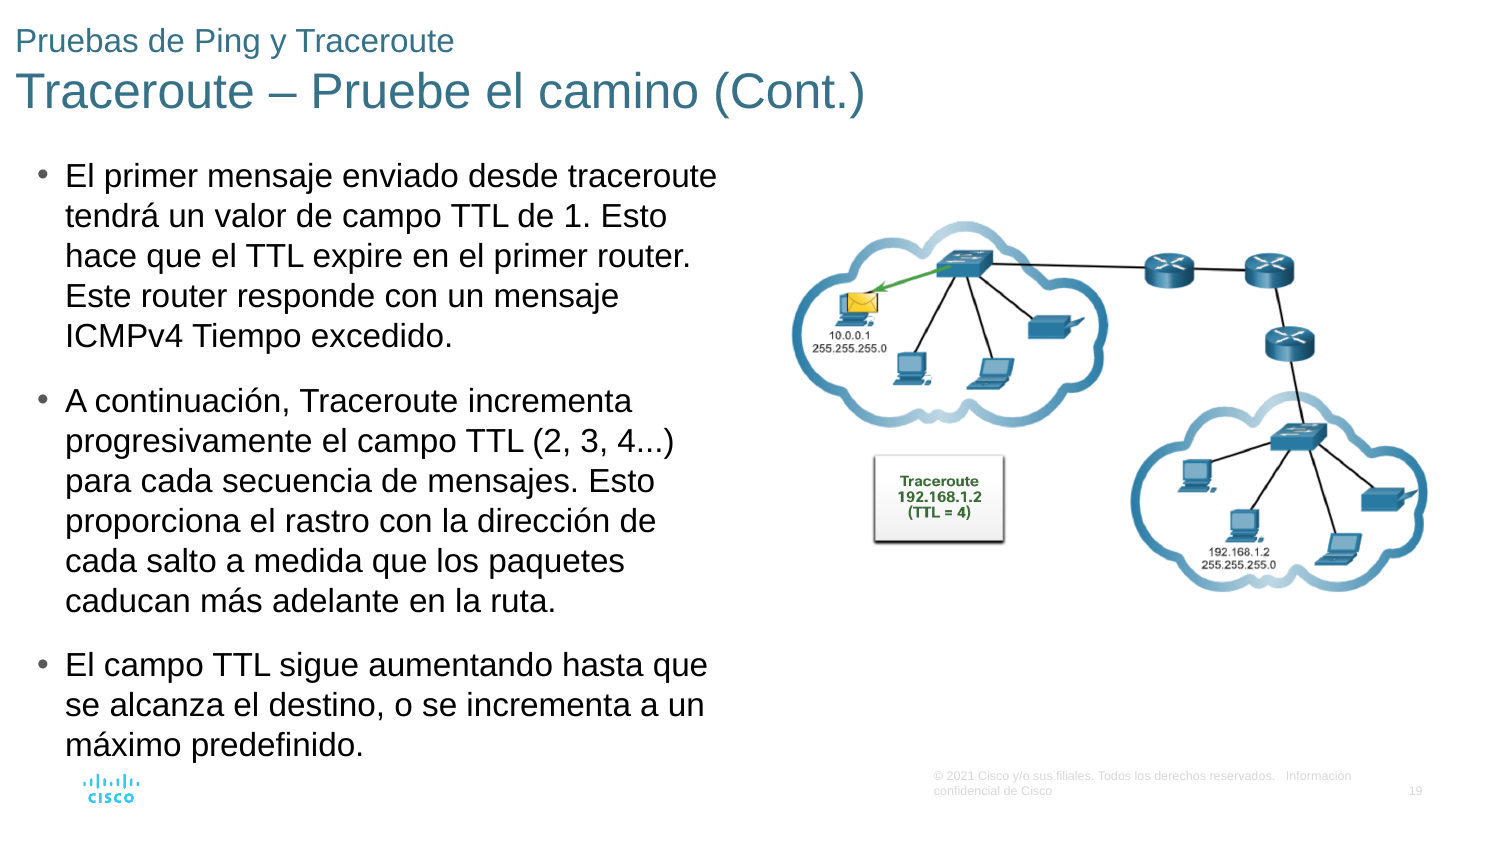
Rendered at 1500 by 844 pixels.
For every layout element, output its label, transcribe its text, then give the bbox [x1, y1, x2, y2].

picture [781, 198, 1459, 606]
title Pruebas de Ping y Traceroute Traceroute – Pruebe el camino (Cont.) [0, 6, 1500, 131]
list El primer mensaje enviado desde traceroute tendrá un valor de campo TTL de 1. Esto hace que el TTL expire en el primer router. Este router responde con un mensaje ICMPv4 Tiempo excedido. A continuación, Traceroute incrementa progresivamente el campo TTL (2, 3, 4...) para cada secuencia de mensajes. Esto proporciona el rastro con la dirección de cada salto a medida que los paquetes caducan más adelante en la ruta. El campo TTL sigue aumentando hasta que se alcanza el destino, o se incrementa a un máximo predefinido. [22, 147, 750, 757]
